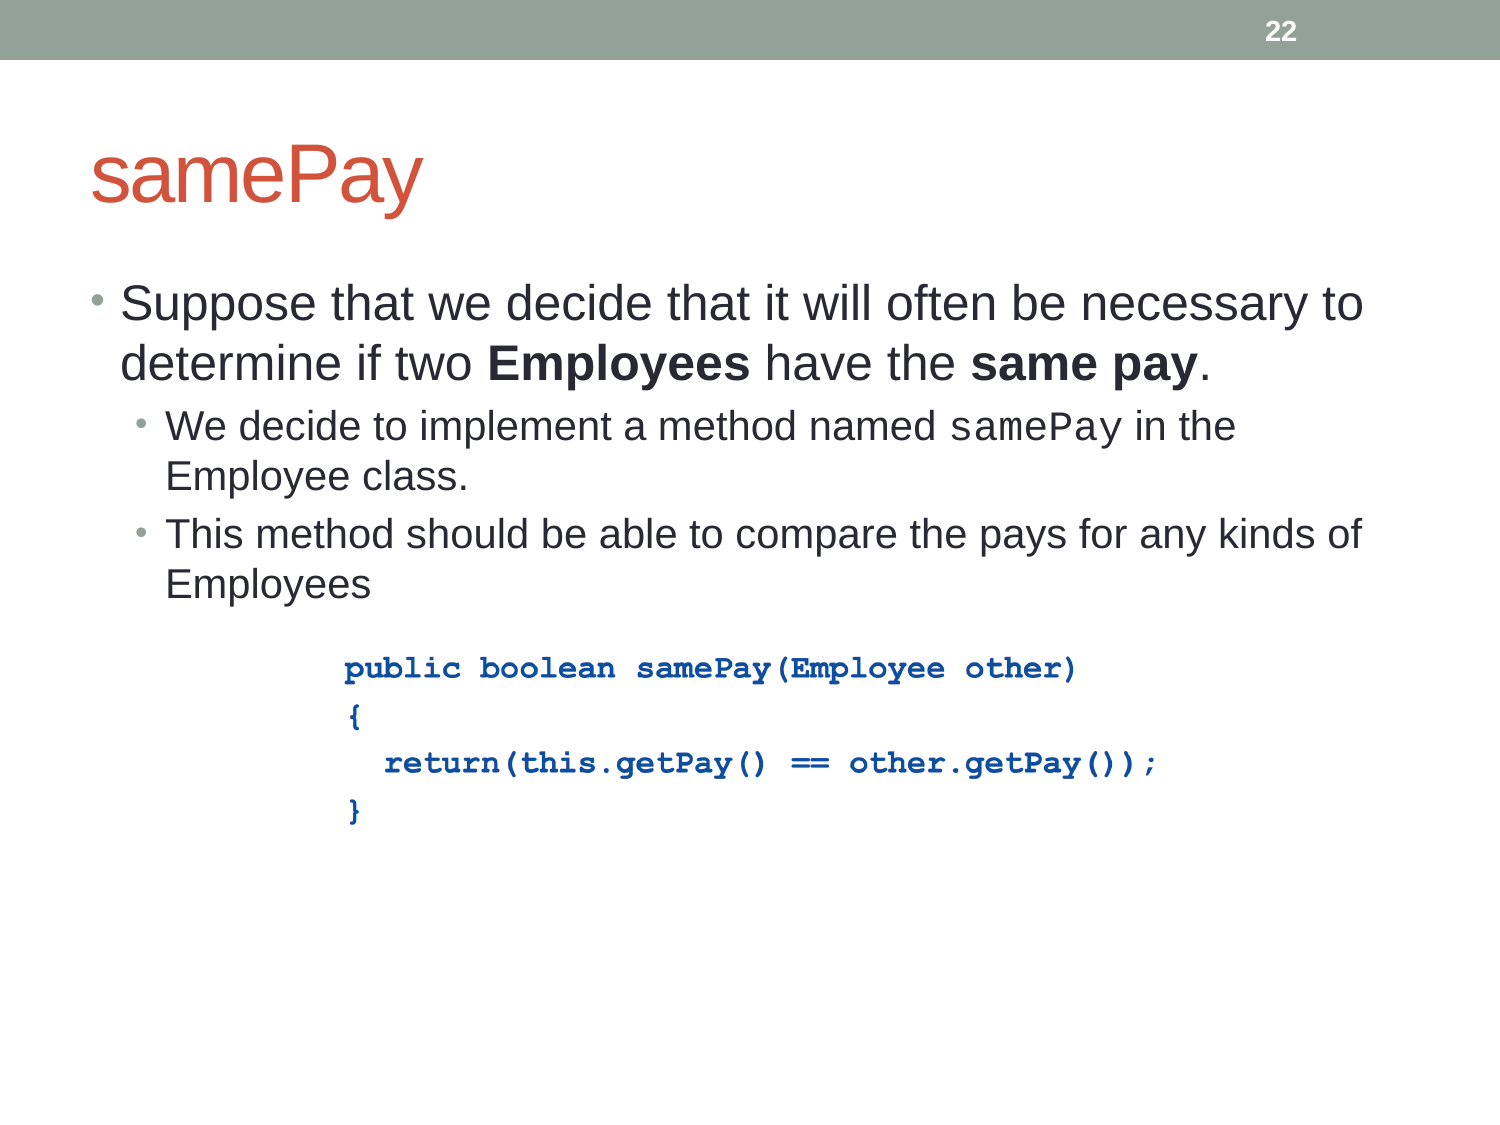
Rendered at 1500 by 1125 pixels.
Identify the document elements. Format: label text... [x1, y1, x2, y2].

list Suppose that we decide that it will often be necessary to determine if two Employees have the same pay. We decide to implement a method named samePay in the Employee class. This method should be able to compare the pays for any kinds of Employees [75, 262, 1425, 1063]
title samePay [75, 87, 1425, 250]
slide_number 22 [1250, 3, 1425, 57]
picture [333, 644, 1167, 825]
